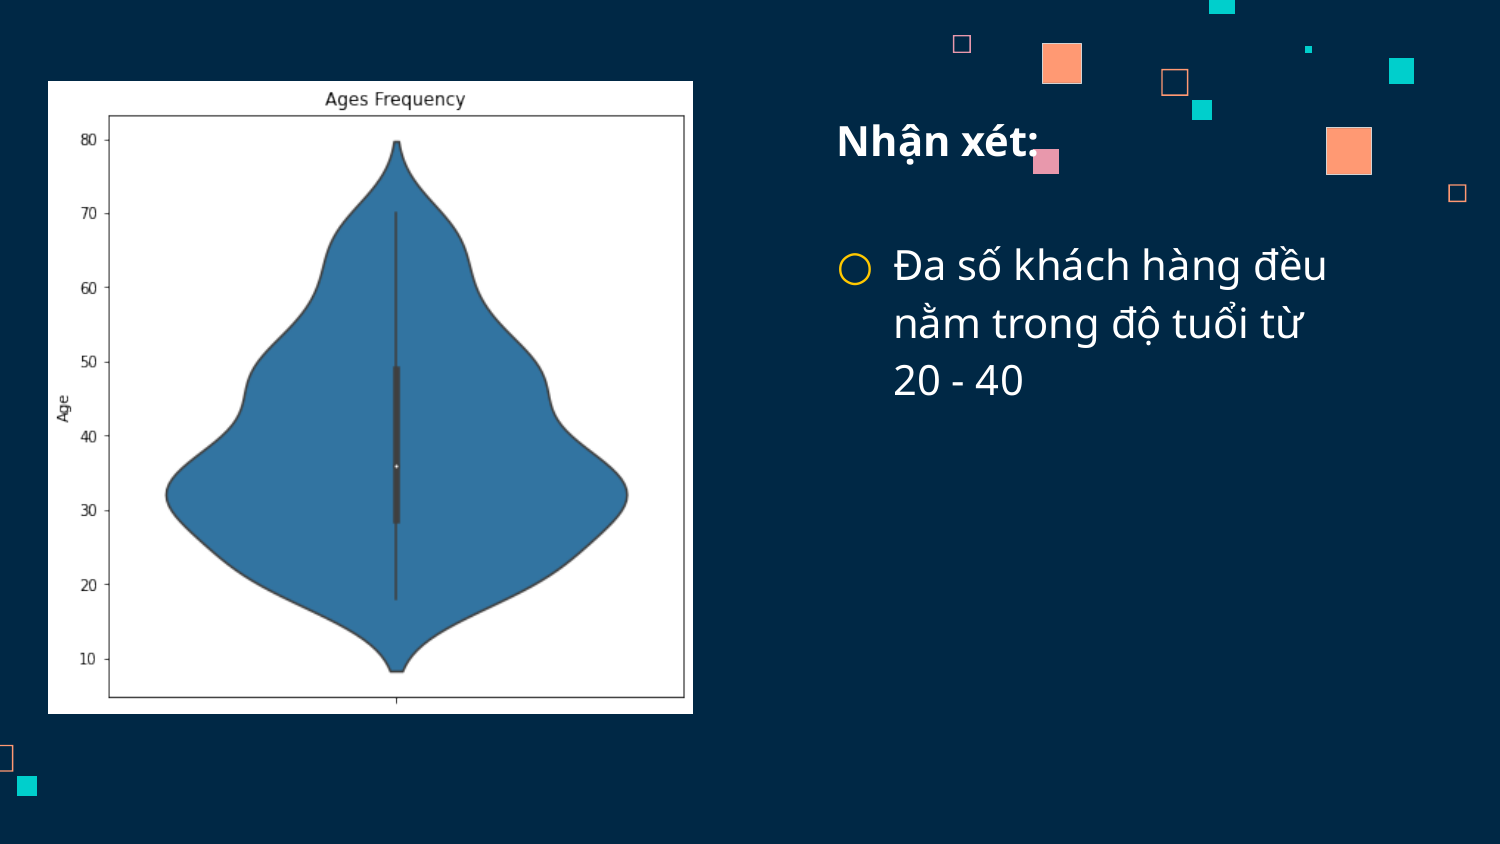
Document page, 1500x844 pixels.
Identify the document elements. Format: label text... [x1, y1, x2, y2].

picture [1327, 128, 1371, 174]
picture [1043, 44, 1081, 83]
list Nhận xét: Đa số khách hàng đều nằm trong độ tuổi từ 20 - 40 [746, 92, 1358, 714]
picture [47, 80, 694, 714]
